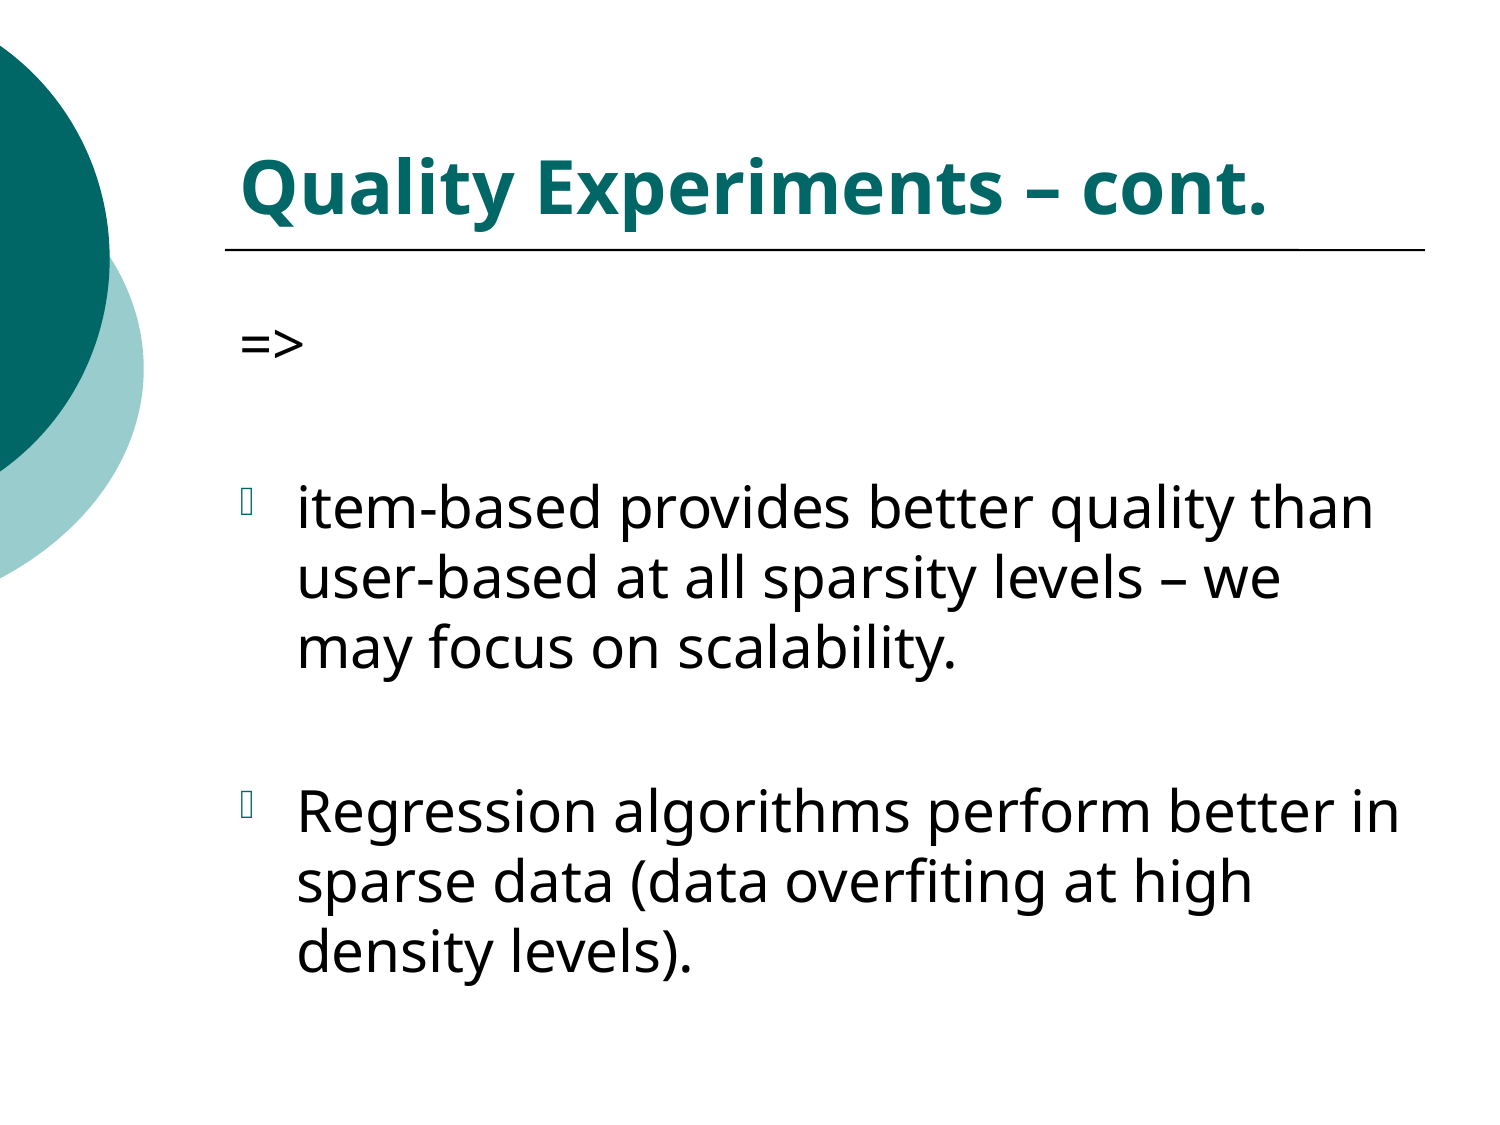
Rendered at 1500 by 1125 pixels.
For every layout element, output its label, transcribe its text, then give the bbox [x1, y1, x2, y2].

list => item-based provides better quality than user-based at all sparsity levels – we may focus on scalability. Regression algorithms perform better in sparse data (data overfiting at high density levels). [224, 299, 1425, 1125]
title Quality Experiments – cont. [224, 49, 1425, 238]
